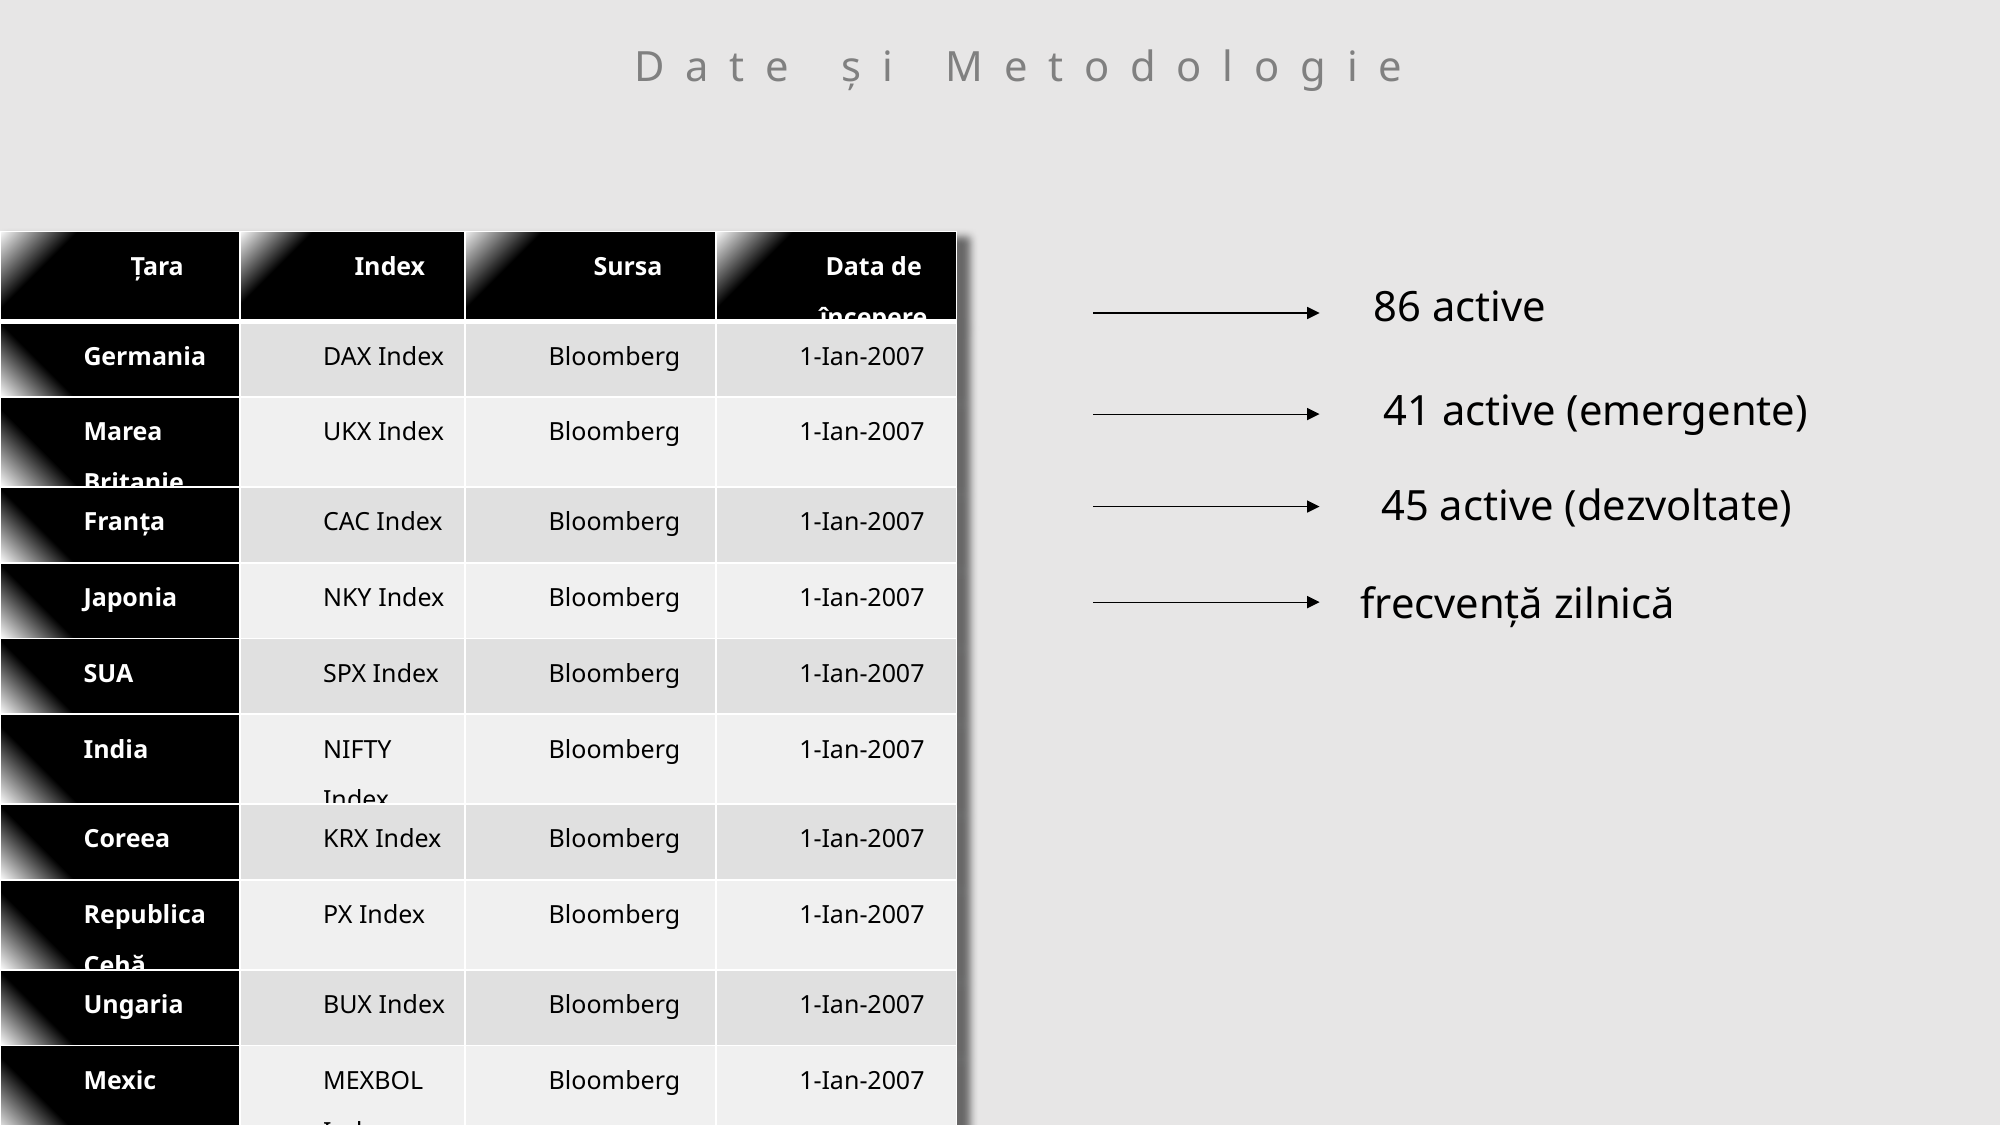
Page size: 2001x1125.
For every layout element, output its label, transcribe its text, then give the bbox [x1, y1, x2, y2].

table_cell Bloomberg [466, 1046, 715, 1125]
table_cell Mexic [1, 1046, 239, 1125]
table_cell Bloomberg [466, 488, 715, 562]
table_cell UKX Index [241, 398, 464, 486]
table_cell 1-Ian-2007 [717, 1046, 956, 1125]
table_cell Bloomberg [466, 398, 715, 486]
table_cell DAX Index [241, 324, 464, 396]
table_cell India [1, 715, 239, 803]
table_cell Bloomberg [466, 971, 715, 1045]
table_cell MEXBOL Index [241, 1046, 464, 1125]
table_header Index [241, 232, 464, 319]
table_cell Coreea [1, 805, 239, 879]
table_header Sursa [466, 232, 715, 319]
table_cell Republica Cehă [1, 881, 239, 969]
table_cell Bloomberg [466, 715, 715, 803]
table_cell Bloomberg [466, 564, 715, 638]
table_cell SPX Index [241, 639, 464, 713]
table_cell KRX Index [241, 805, 464, 879]
table_cell 1-Ian-2007 [717, 324, 956, 396]
table_cell NKY Index [241, 564, 464, 638]
table_cell PX Index [241, 881, 464, 969]
table_cell 1-Ian-2007 [717, 971, 956, 1045]
table_cell 1-Ian-2007 [717, 639, 956, 713]
table_cell NIFTY Index [241, 715, 464, 803]
table_cell 1-Ian-2007 [717, 488, 956, 562]
table_cell Bloomberg [466, 639, 715, 713]
table_cell 1-Ian-2007 [717, 805, 956, 879]
text_box 86 active [1332, 272, 1587, 337]
table_cell Bloomberg [466, 881, 715, 969]
table_cell SUA [1, 639, 239, 713]
table_cell 1-Ian-2007 [717, 398, 956, 486]
text_box frecvență zilnică [1345, 569, 1846, 635]
text_box 45 active (dezvoltate) [1299, 471, 1874, 537]
table_cell Marea Britanie [1, 398, 239, 486]
table_cell Bloomberg [466, 324, 715, 396]
table_cell 1-Ian-2007 [717, 564, 956, 638]
table_header Data de începere [717, 232, 956, 319]
table_cell Bloomberg [466, 805, 715, 879]
table_cell Japonia [1, 564, 239, 638]
table_cell Franța [1, 488, 239, 562]
table_cell Ungaria [1, 971, 239, 1045]
table_cell CAC Index [241, 488, 464, 562]
table_cell Germania [1, 324, 239, 396]
table_cell BUX Index [241, 971, 464, 1045]
table_cell 1-Ian-2007 [717, 715, 956, 803]
table_cell 1-Ian-2007 [717, 881, 956, 969]
text_box 41 active (emergente) [1296, 375, 1895, 441]
table_header Țara [1, 232, 239, 319]
text_box Date și Metodologie [208, 32, 1829, 98]
